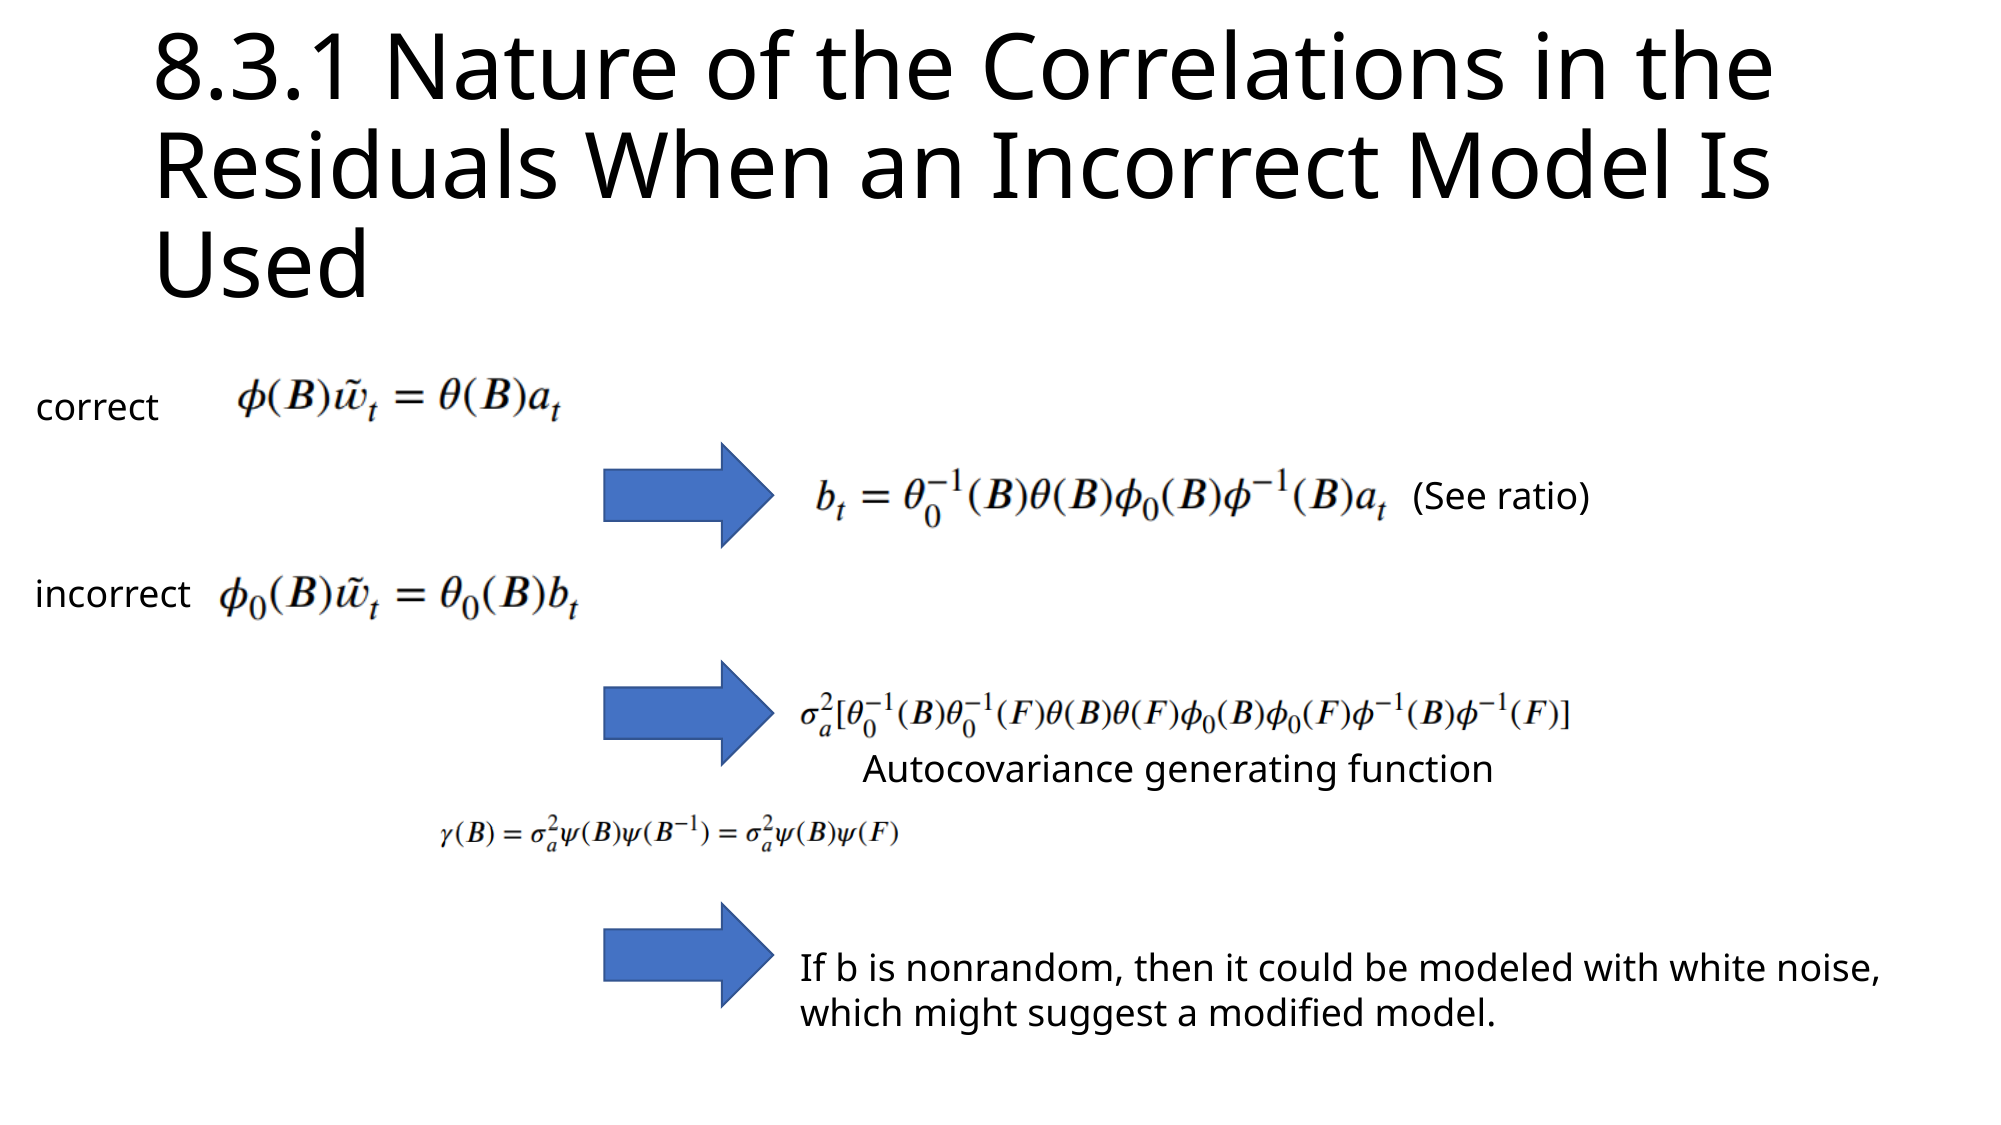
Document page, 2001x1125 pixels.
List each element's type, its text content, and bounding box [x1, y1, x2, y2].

title 8.3.1 Nature of the Correlations in the Residuals When an Incorrect Model Is Used [137, 59, 2000, 278]
text_box [603, 901, 775, 1009]
text_box correct [20, 375, 162, 435]
text_box [626, 441, 775, 550]
text_box If b is nonrandom, then it could be modeled with white noise, which might suggest a modified model. [785, 936, 1898, 1042]
text_box [603, 659, 775, 767]
picture [418, 787, 925, 861]
picture [787, 672, 1592, 749]
picture [162, 342, 626, 639]
picture [802, 448, 1399, 542]
text_box incorrect [19, 562, 162, 623]
text_box (See ratio) [1399, 464, 1605, 525]
text_box Autocovariance generating function [847, 749, 1510, 798]
